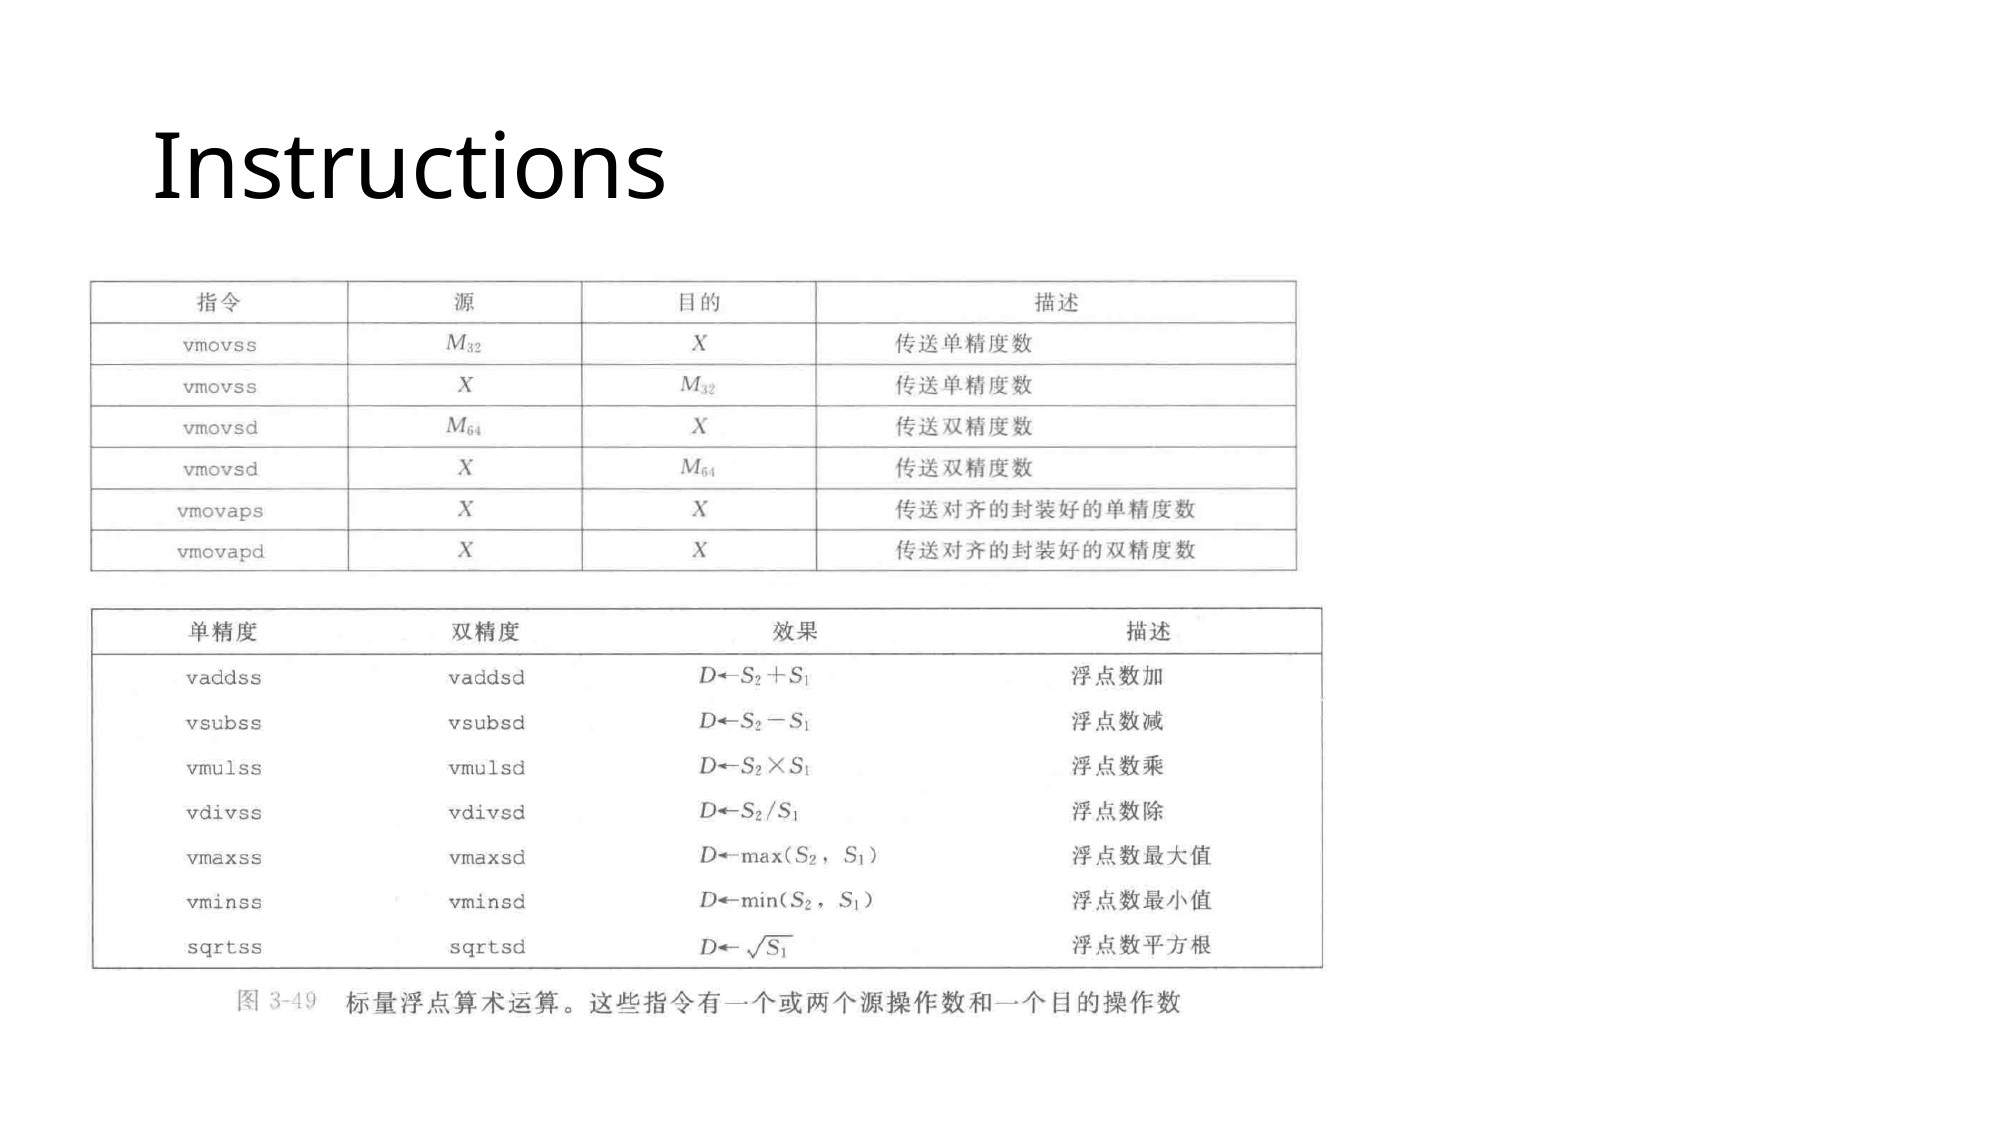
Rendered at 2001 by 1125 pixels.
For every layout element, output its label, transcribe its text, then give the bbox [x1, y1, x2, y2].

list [28, 260, 1325, 587]
picture [56, 586, 1352, 1023]
title Instructions [137, 59, 1863, 278]
